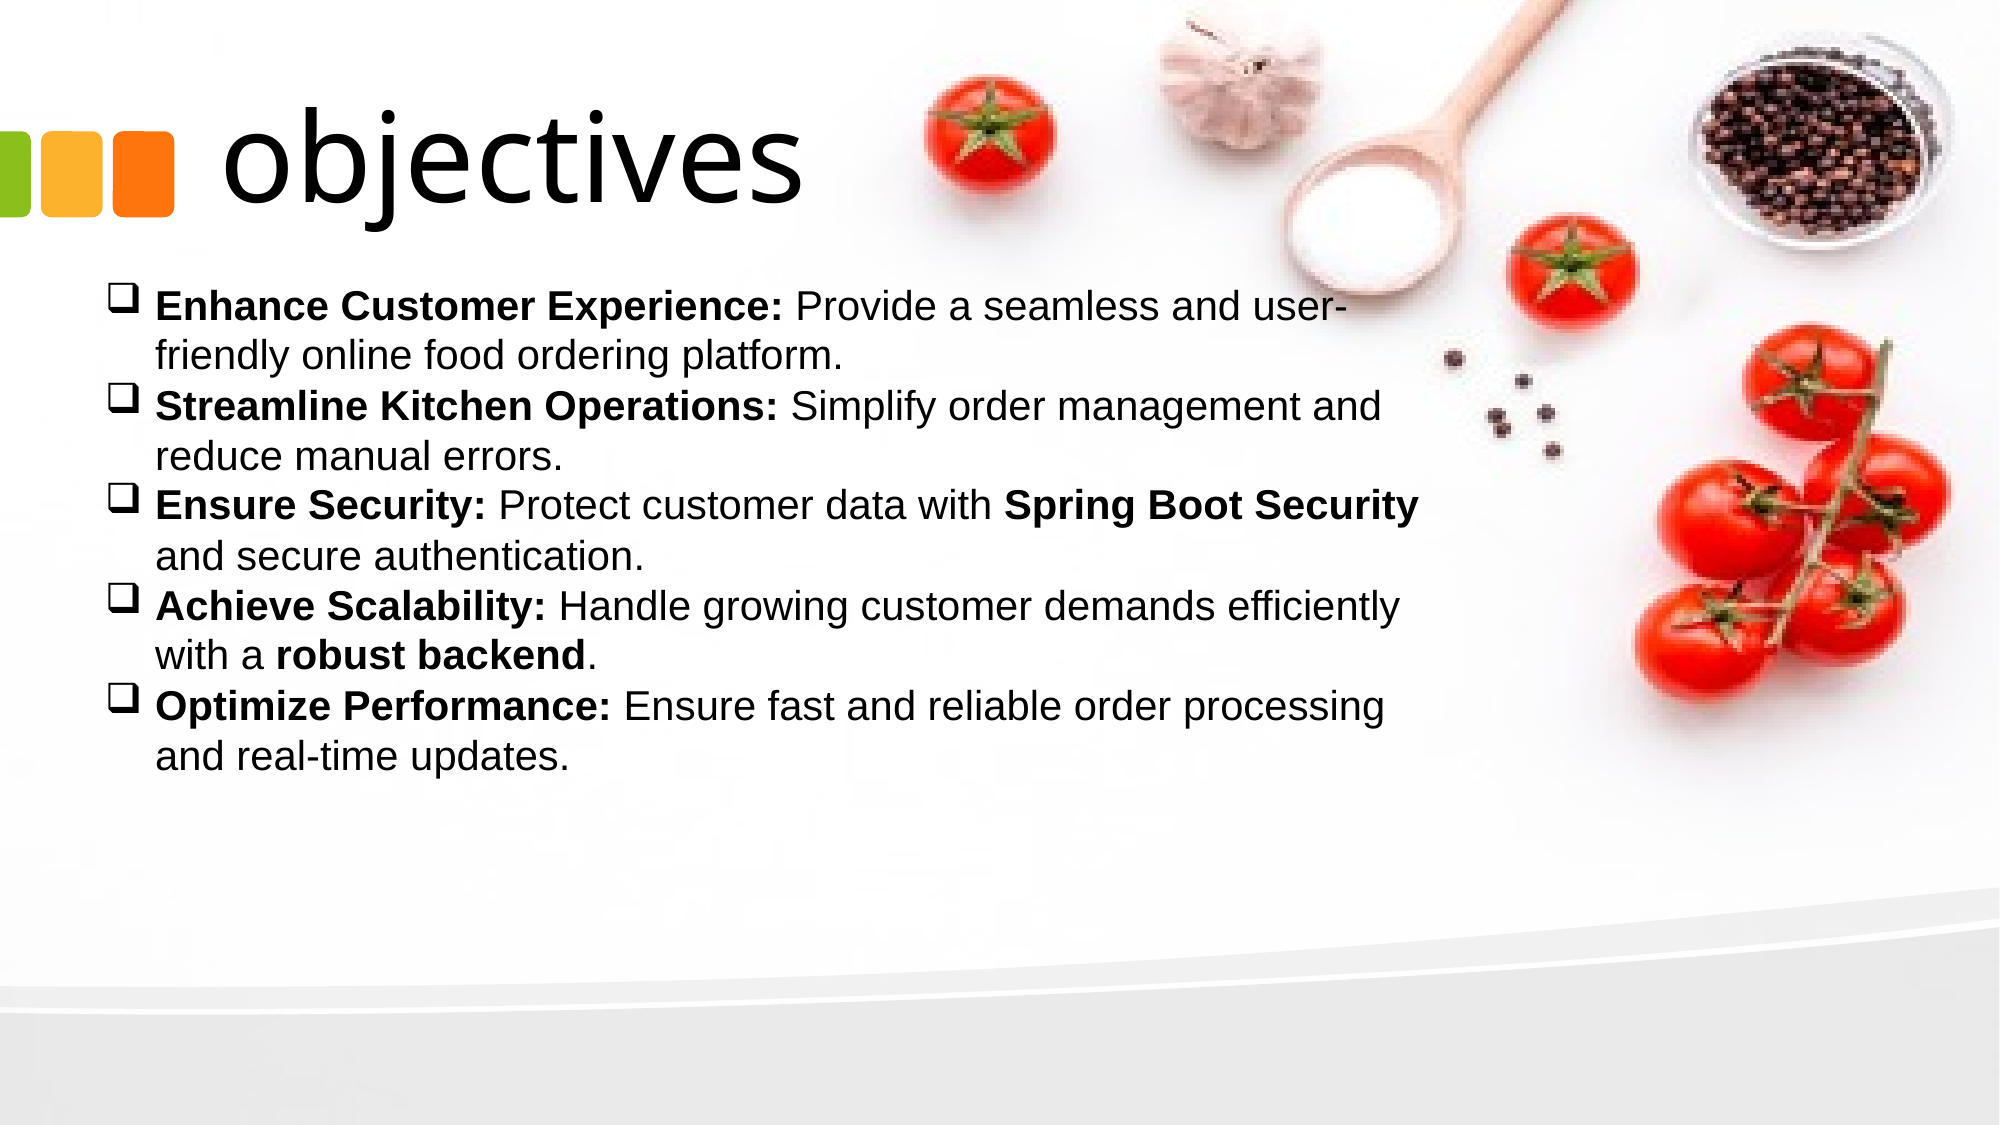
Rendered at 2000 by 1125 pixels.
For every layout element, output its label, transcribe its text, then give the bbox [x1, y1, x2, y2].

picture [0, 0, 2000, 1125]
title objectives [199, 24, 1800, 238]
list Enhance Customer Experience: Provide a seamless and user-friendly online food ordering platform. Streamline Kitchen Operations: Simplify order management and reduce manual errors. Ensure Security: Protect customer data with Spring Boot Security and secure authentication. Achieve Scalability: Handle growing customer demands efficiently with a robust backend. Optimize Performance: Ensure fast and reliable order processing and real-time updates. [90, 202, 1437, 855]
